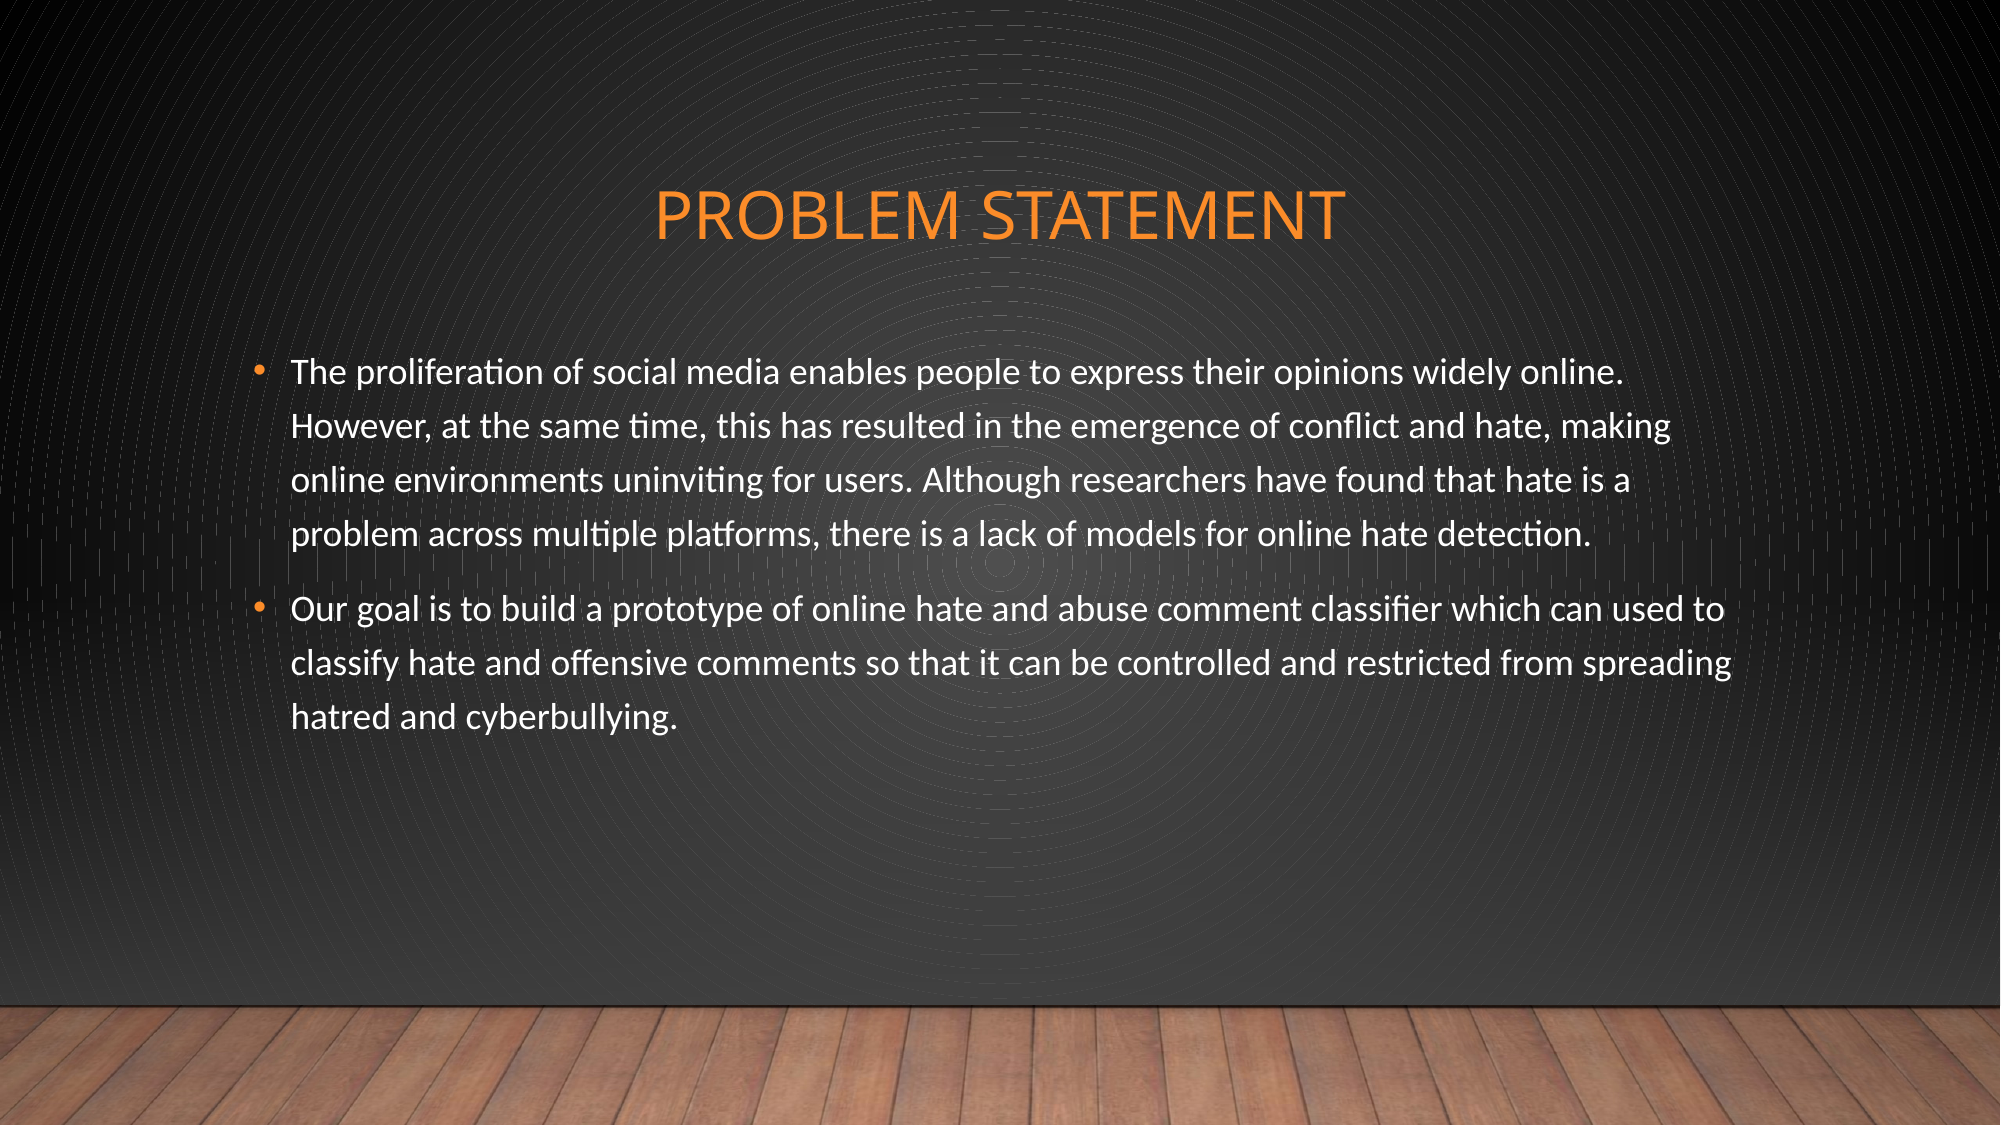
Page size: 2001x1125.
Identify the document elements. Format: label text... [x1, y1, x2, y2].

list The proliferation of social media enables people to express their opinions widely online. However, at the same time, this has resulted in the emergence of conflict and hate, making online environments uninviting for users. Although researchers have found that hate is a problem across multiple platforms, there is a lack of models for online hate detection. Our goal is to build a prototype of online hate and abuse comment classifier which can used to classify hate and offensive comments so that it can be controlled and restricted from spreading hatred and cyberbullying. [238, 330, 1763, 897]
picture [0, 1005, 2000, 1125]
title Problem statement [238, 131, 1763, 305]
